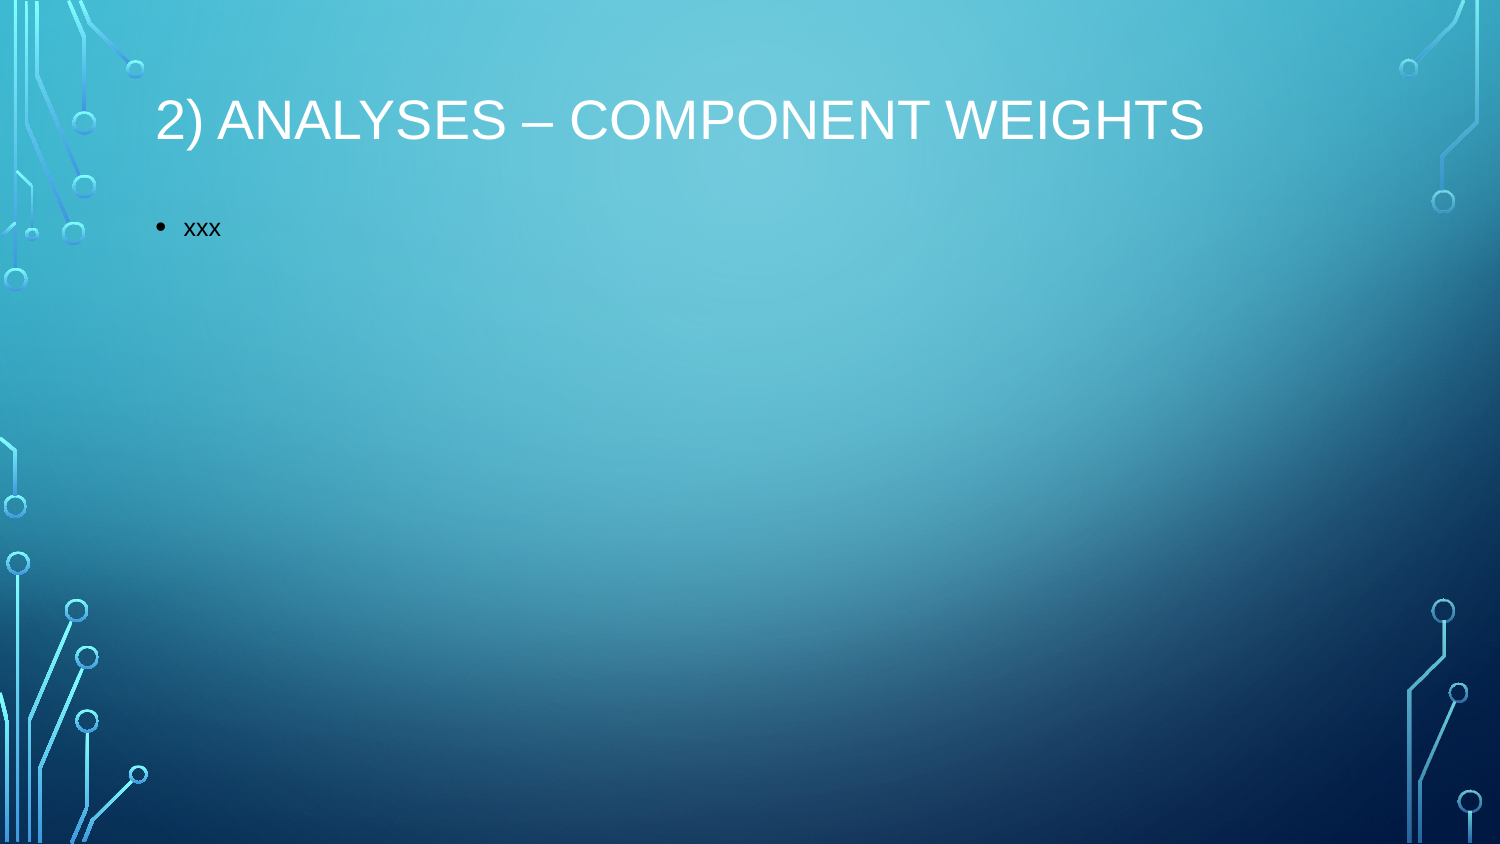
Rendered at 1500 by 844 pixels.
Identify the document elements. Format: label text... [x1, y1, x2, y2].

title 2) Analyses – Component Weights [140, 76, 1360, 167]
list xxx [140, 198, 1359, 737]
